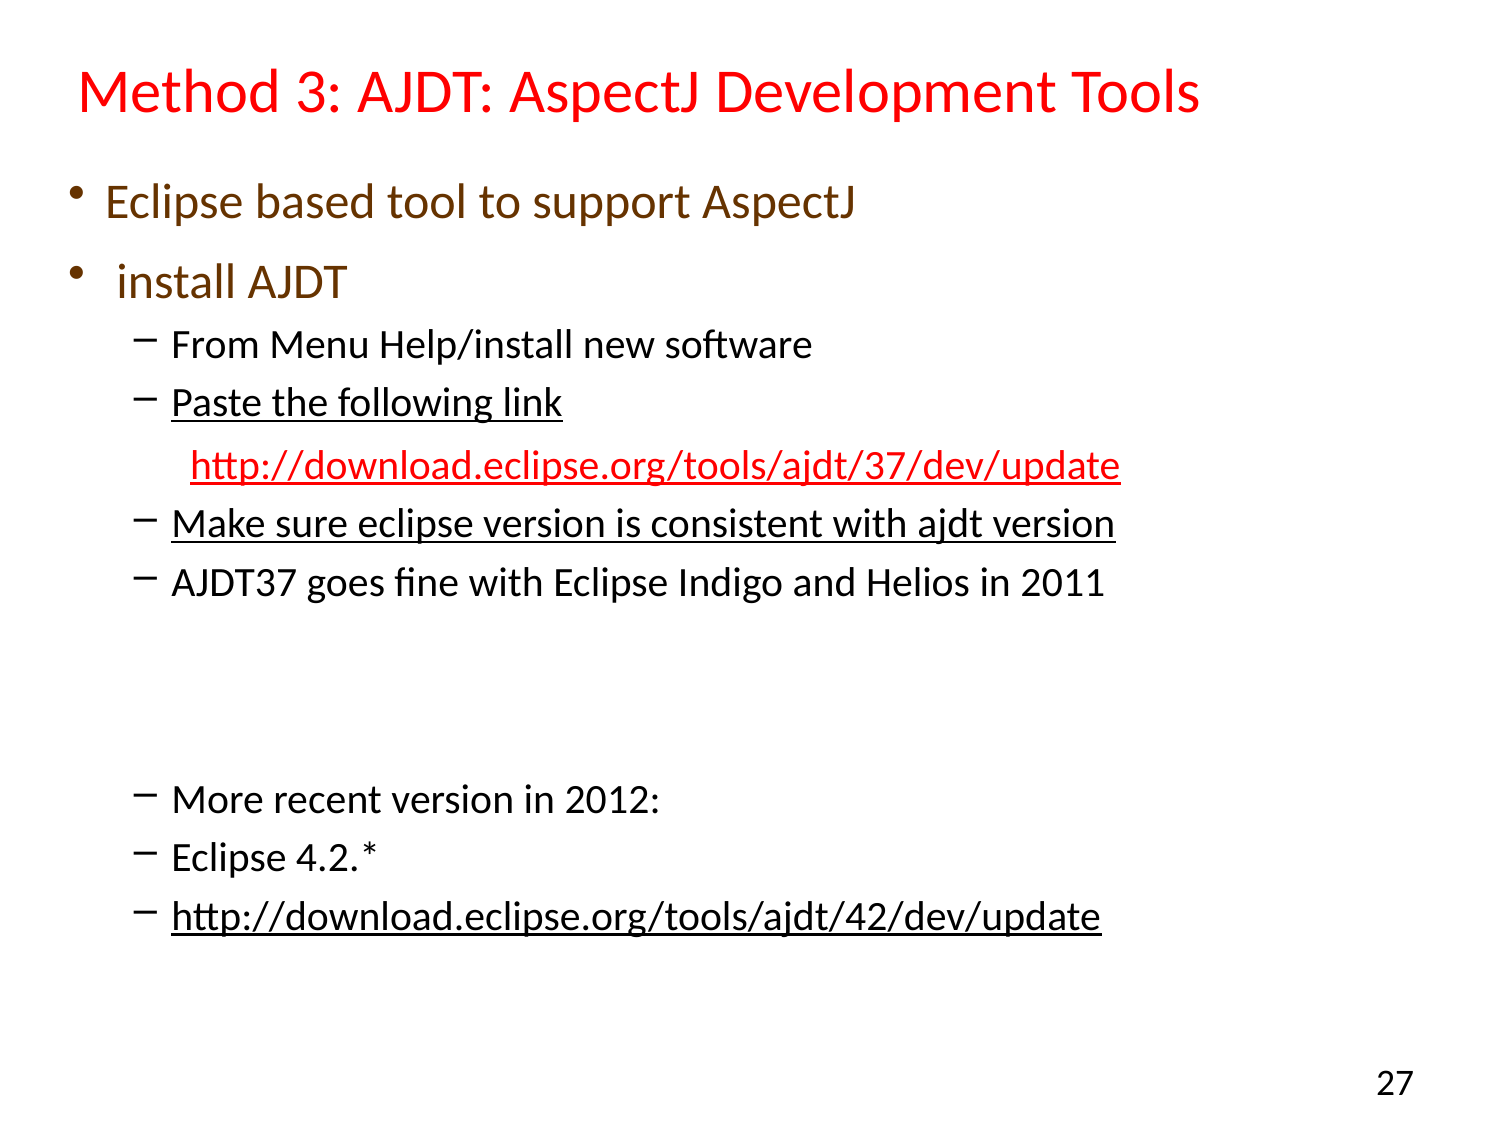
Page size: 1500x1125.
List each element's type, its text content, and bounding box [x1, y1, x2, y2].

title Method 3: AJDT: AspectJ Development Tools [62, 49, 1426, 126]
list Eclipse based tool to support AspectJ install AJDT From Menu Help/install new software Paste the following link http://download.eclipse.org/tools/ajdt/37/dev/update Make sure eclipse version is consistent with ajdt version AJDT37 goes fine with Eclipse Indigo and Helios in 2011 More recent version in 2012: Eclipse 4.2.* http://download.eclipse.org/tools/ajdt/42/dev/update [52, 160, 1429, 1012]
slide_number 27 [1324, 1049, 1438, 1125]
